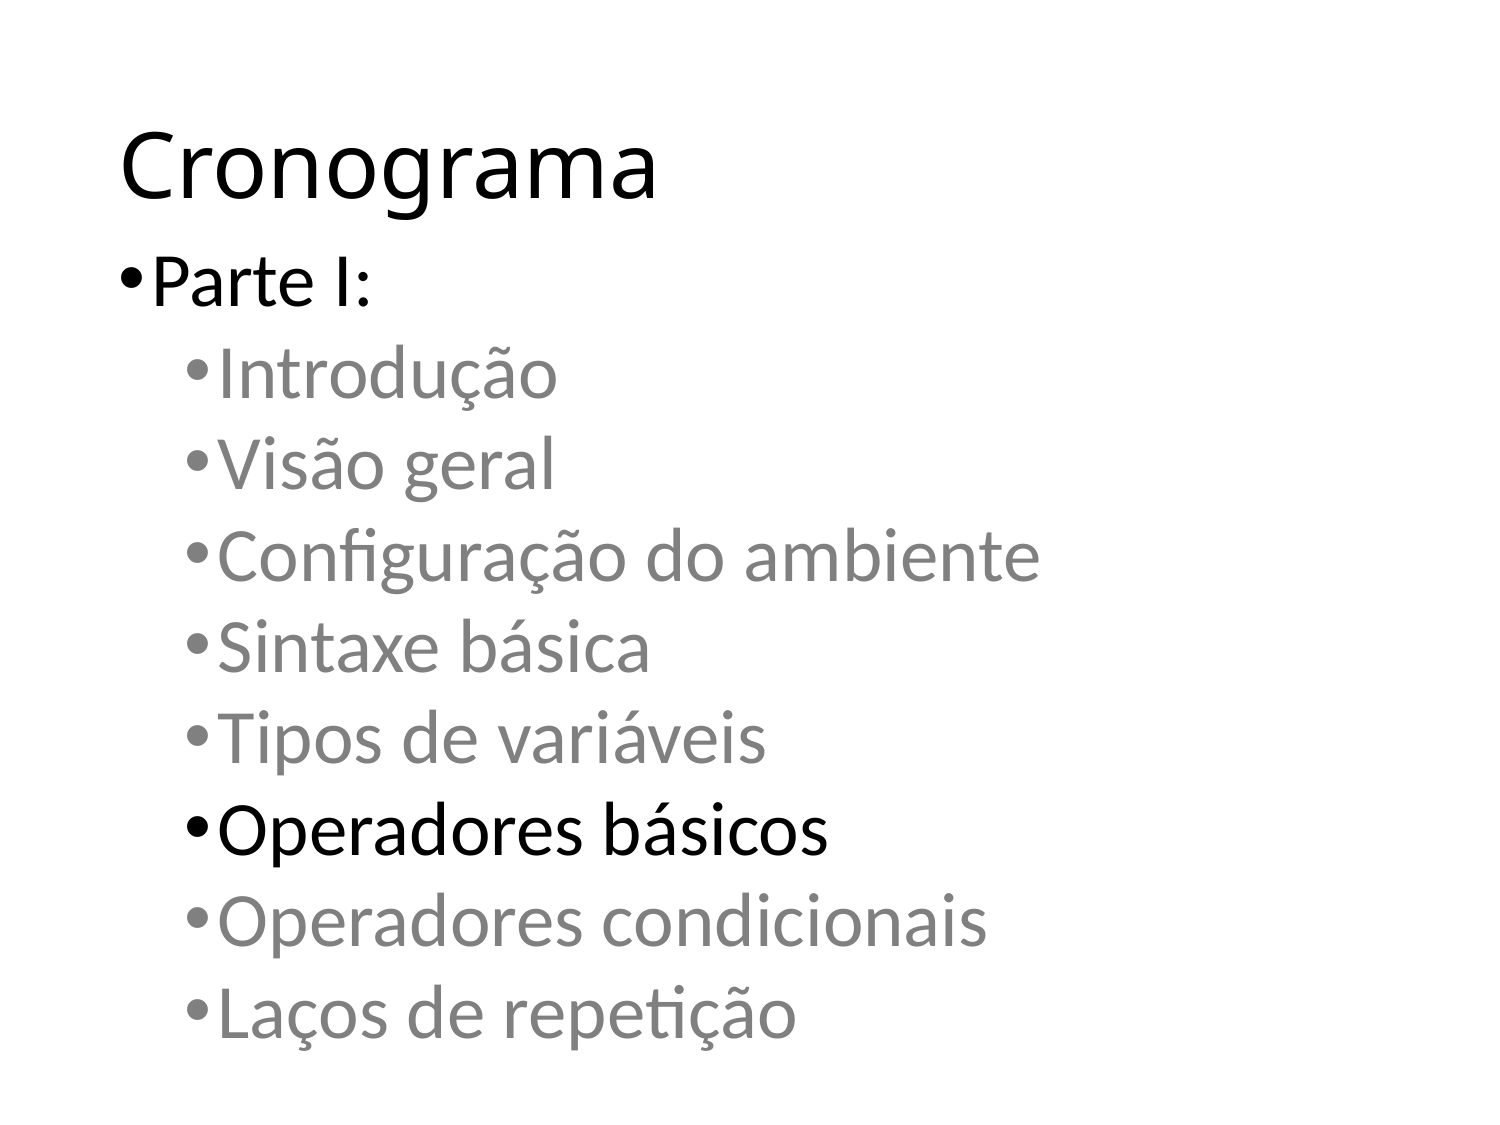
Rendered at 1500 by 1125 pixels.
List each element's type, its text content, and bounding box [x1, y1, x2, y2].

list Parte I: Introdução Visão geral Configuração do ambiente Sintaxe básica Tipos de variáveis Operadores básicos Operadores condicionais Laços de repetição [103, 232, 1397, 1068]
title Cronograma [103, 59, 1397, 232]
